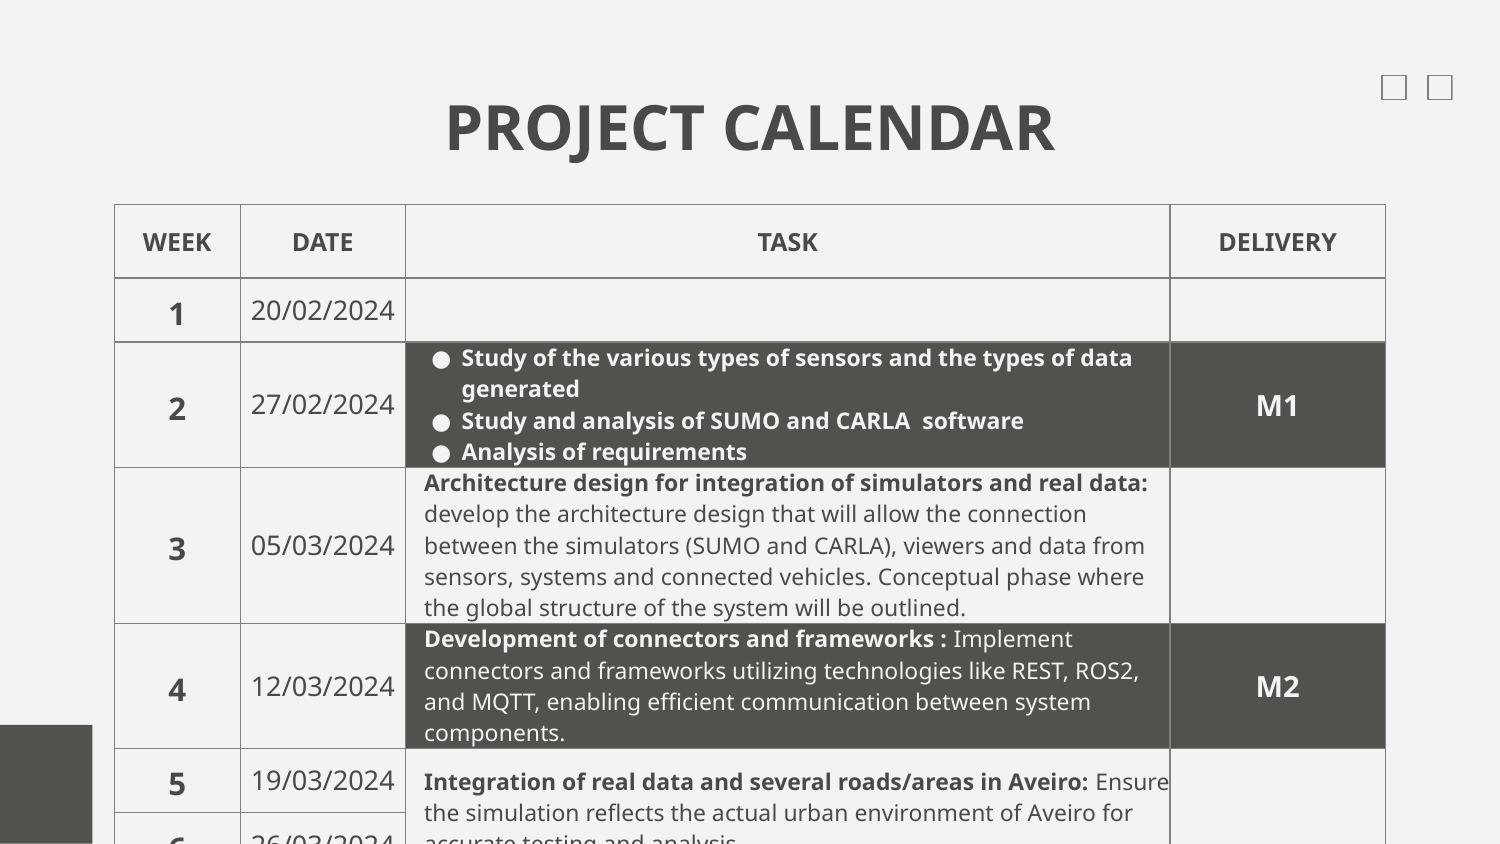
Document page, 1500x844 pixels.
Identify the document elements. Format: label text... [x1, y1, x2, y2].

table_cell 4 [115, 624, 240, 748]
table_cell [1171, 749, 1385, 844]
table_header WEEK [115, 205, 240, 277]
table_cell 27/02/2024 [241, 343, 405, 467]
table_cell Development of connectors and frameworks : Implement connectors and frameworks utilizing technologies like REST, ROS2, and MQTT, enabling efficient communication between system components. [406, 624, 1169, 748]
table_cell Study of the various types of sensors and the types of data generated Study and analysis of SUMO and CARLA software Analysis of requirements [406, 343, 1169, 467]
table_cell Integration of real data and several roads/areas in Aveiro: Ensure the simulation reflects the actual urban environment of Aveiro for accurate testing and analysis. [406, 749, 1169, 844]
table_cell 2 [115, 343, 240, 467]
table_cell 3 [115, 468, 240, 623]
table_cell M2 [1171, 624, 1385, 748]
table_cell 5 [115, 749, 240, 812]
table_cell M1 [1171, 343, 1385, 467]
table_cell 20/02/2024 [241, 279, 405, 341]
table_cell 26/03/2024 [241, 813, 405, 844]
table_cell 6 [115, 813, 240, 844]
table_cell Architecture design for integration of simulators and real data: develop the architecture design that will allow the connection between the simulators (SUMO and CARLA), viewers and data from sensors, systems and connected vehicles. Conceptual phase where the global structure of the system will be outlined. [406, 468, 1169, 623]
table_cell 1 [115, 279, 240, 341]
table_cell 05/03/2024 [241, 468, 405, 623]
table_cell [1171, 279, 1385, 341]
title PROJECT CALENDAR [118, 72, 1382, 167]
table_cell [406, 279, 1169, 341]
table_cell 19/03/2024 [241, 749, 405, 812]
table_header DATE [241, 205, 405, 277]
table_cell [1171, 468, 1385, 623]
table_header DELIVERY [1171, 205, 1385, 277]
table_cell 12/03/2024 [241, 624, 405, 748]
table_header TASK [406, 205, 1169, 277]
